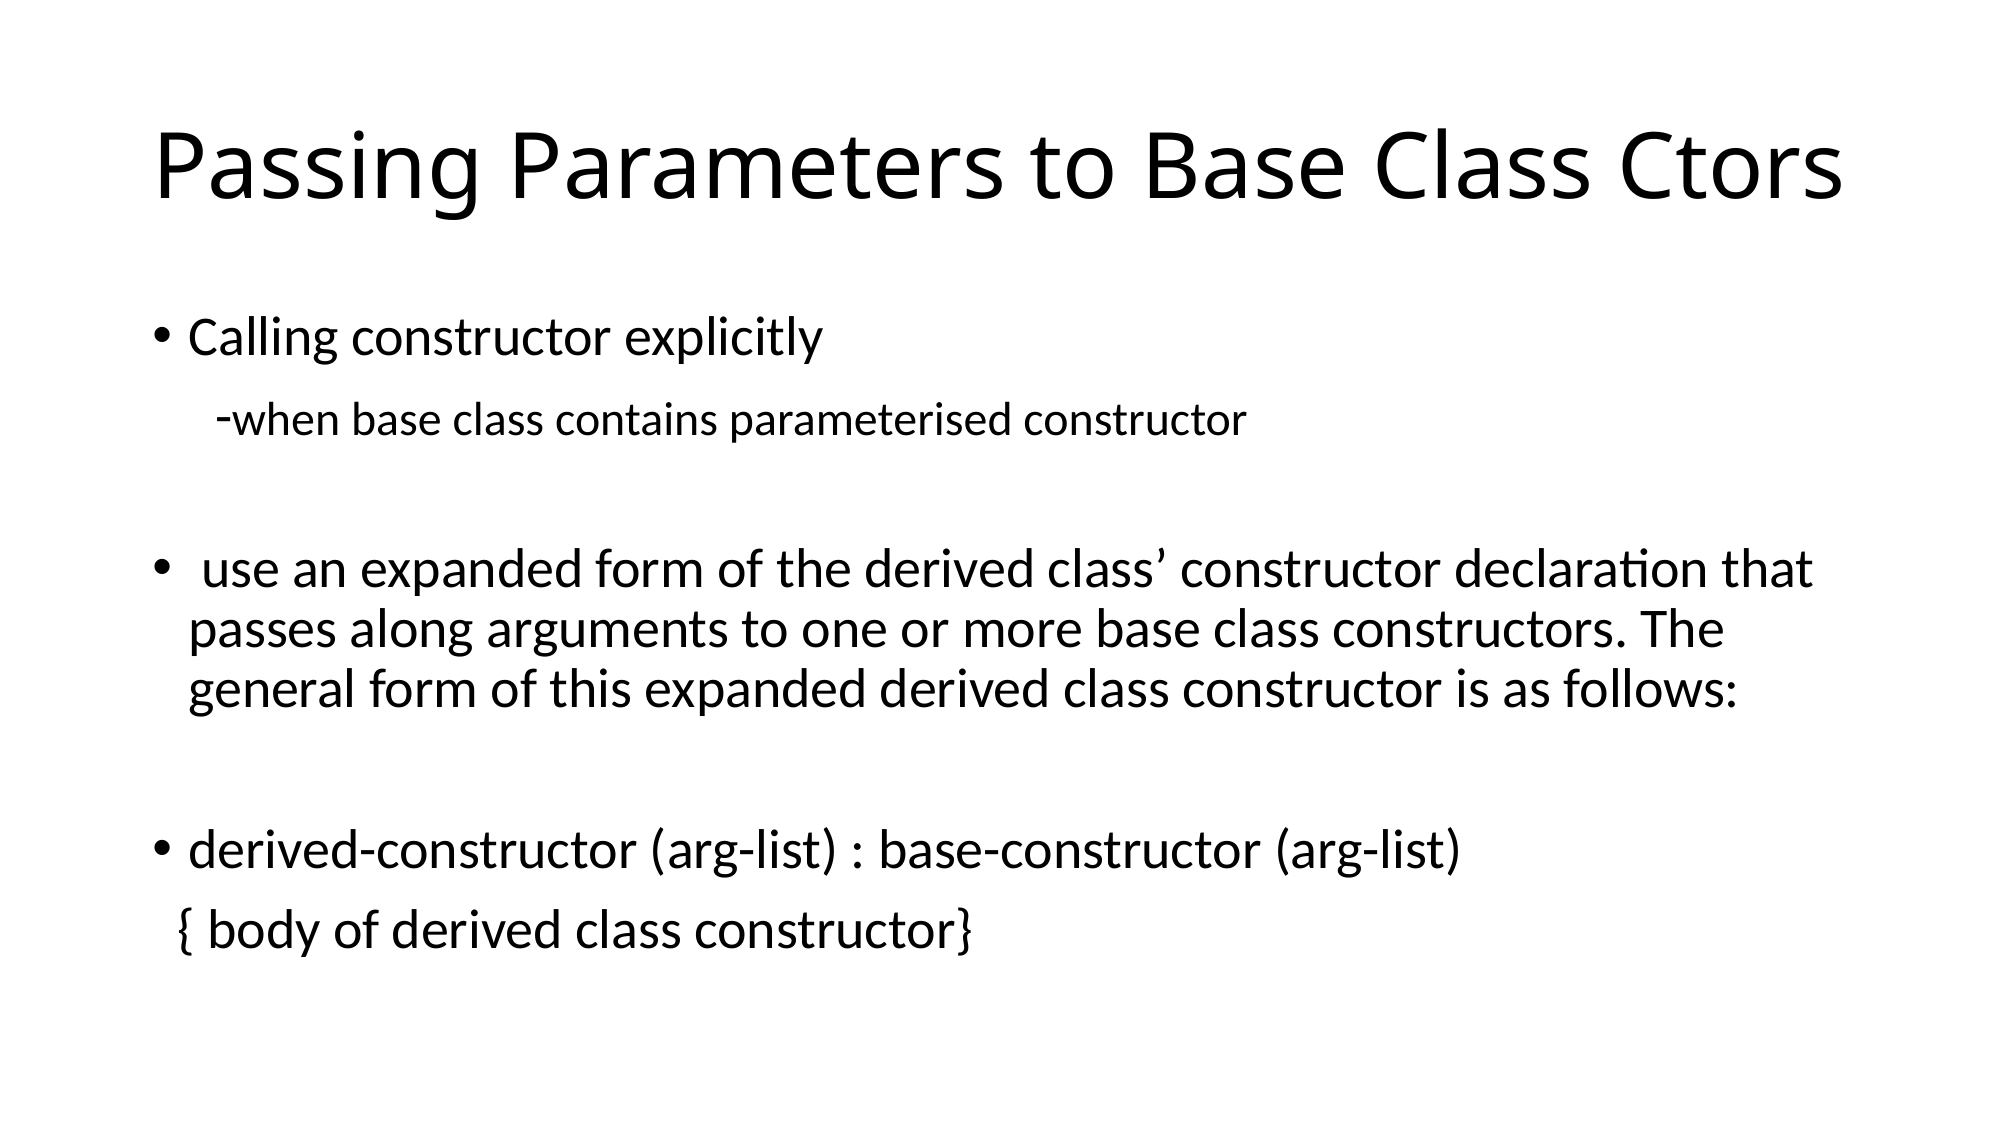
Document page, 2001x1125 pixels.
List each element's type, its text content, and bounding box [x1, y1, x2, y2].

title Passing Parameters to Base Class Ctors [137, 59, 1863, 278]
list Calling constructor explicitly -when base class contains parameterised constructor use an expanded form of the derived class’ constructor declaration that passes along arguments to one or more base class constructors. The general form of this expanded derived class constructor is as follows: derived-constructor (arg-list) : base-constructor (arg-list) { body of derived class constructor} [137, 299, 1863, 1014]
